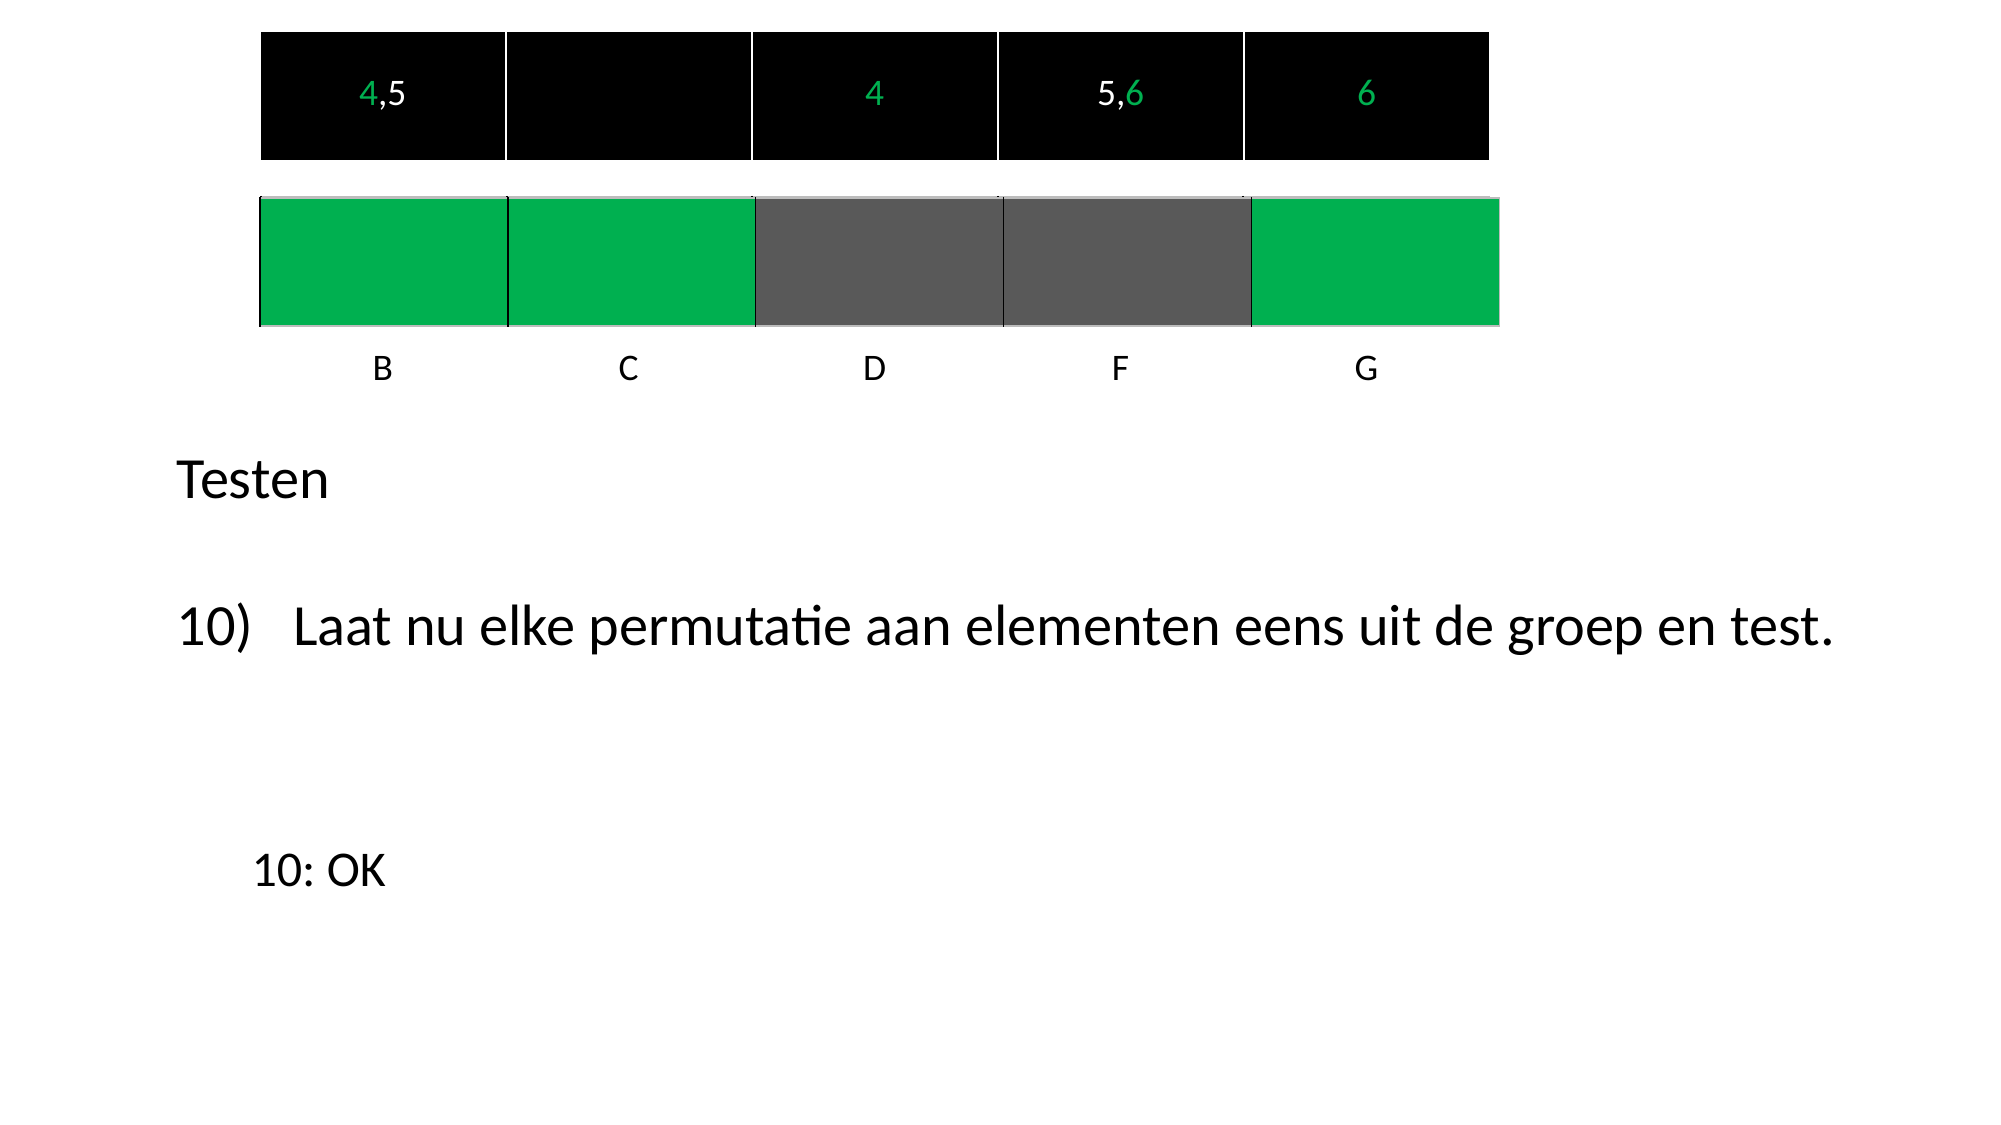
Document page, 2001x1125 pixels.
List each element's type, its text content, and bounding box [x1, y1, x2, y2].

table_header 6 [1245, 32, 1489, 160]
table_header C [506, 327, 752, 436]
table_header 5,6 [999, 32, 1243, 160]
table_header B [260, 327, 506, 436]
table_header 4 [753, 32, 997, 160]
table_header [756, 199, 1003, 325]
table_header [261, 199, 507, 325]
table_header D [752, 327, 998, 436]
table_header [1252, 199, 1499, 325]
table_header 4,5 [261, 32, 505, 160]
table_header [507, 32, 751, 160]
table_header F [998, 327, 1244, 436]
text_box Testen 10) Laat nu elke permutatie aan elementen eens uit de groep en test. 10: OK [161, 449, 1887, 1125]
table_header [509, 199, 755, 325]
table_header [1004, 199, 1251, 325]
table_header G [1244, 327, 1489, 436]
